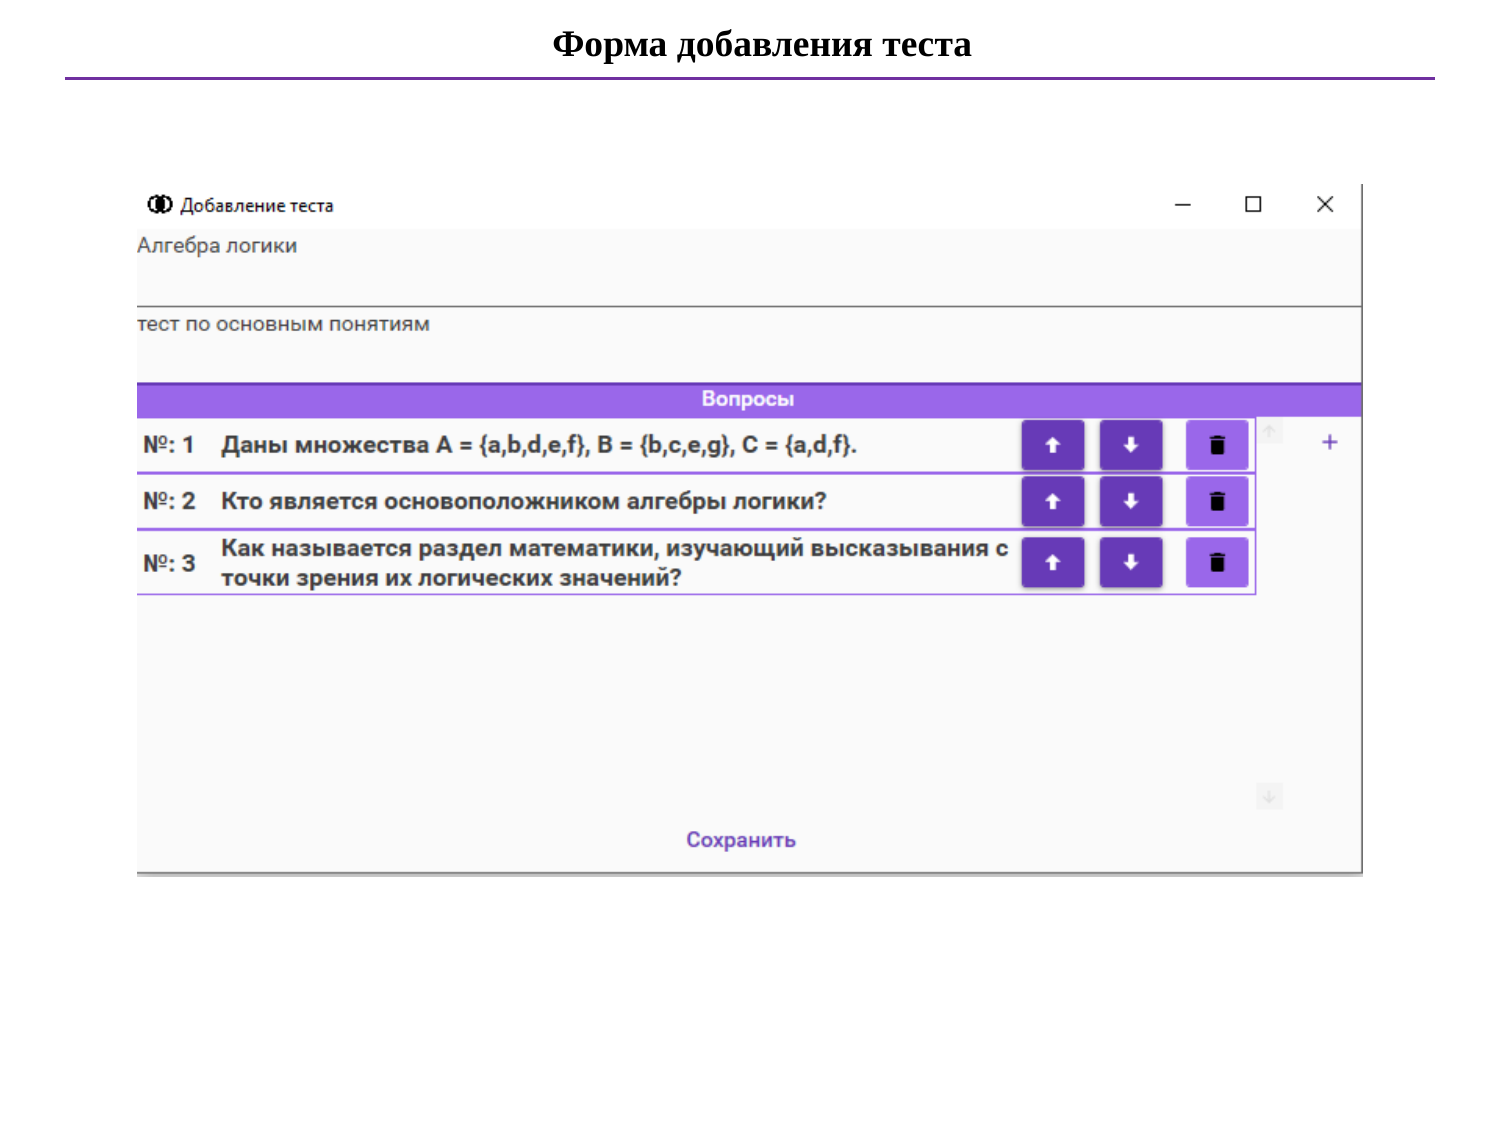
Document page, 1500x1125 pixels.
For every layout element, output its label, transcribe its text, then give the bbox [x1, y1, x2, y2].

picture [137, 184, 1363, 877]
text_box Форма добавления теста [537, 11, 988, 72]
